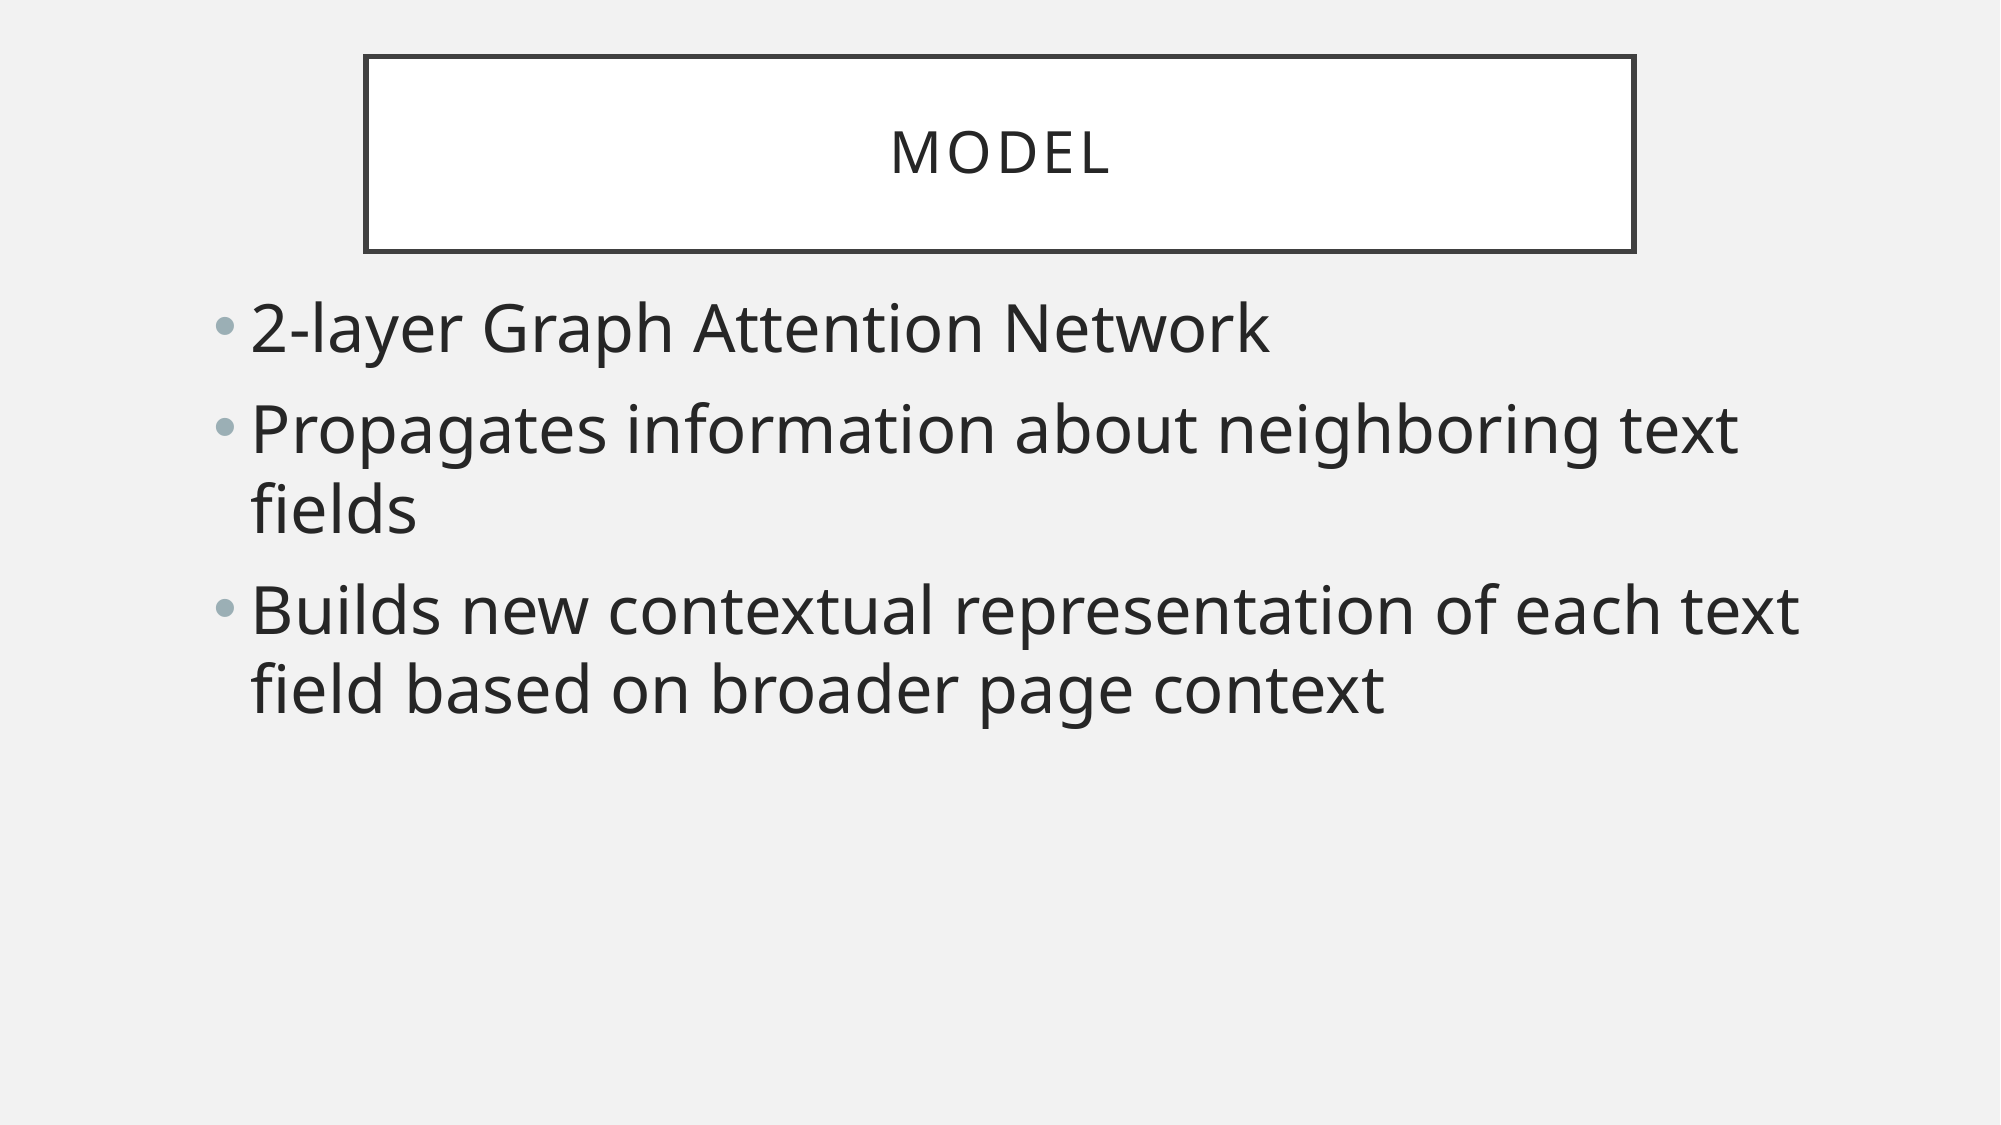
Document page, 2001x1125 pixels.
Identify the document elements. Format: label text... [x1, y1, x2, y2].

list 2-layer Graph Attention Network Propagates information about neighboring text fields Builds new contextual representation of each text field based on broader page context [198, 278, 1825, 993]
title Model [363, 54, 1637, 254]
